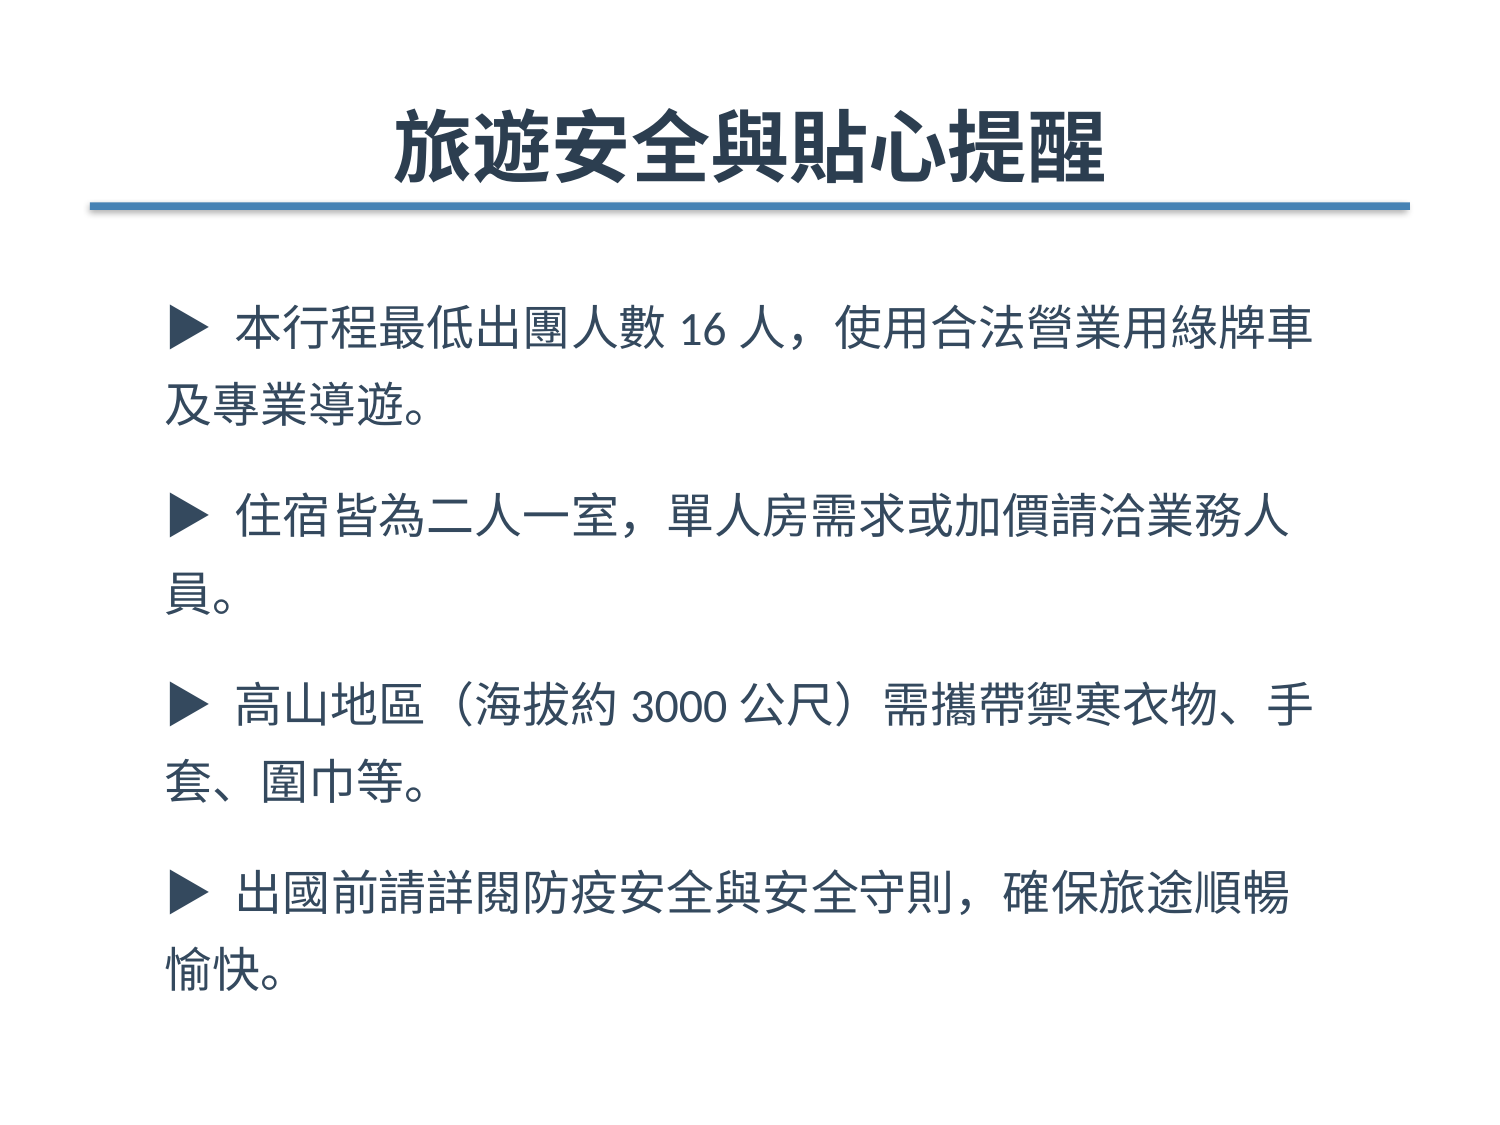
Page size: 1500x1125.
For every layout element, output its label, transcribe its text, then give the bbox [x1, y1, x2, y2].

text_box ▶ 本行程最低出團人數16人，使用合法營業用綠牌車及專業導遊。 ▶ 住宿皆為二人一室，單人房需求或加價請洽業務人員。 ▶ 高山地區（海拔約3000公尺）需攜帶禦寒衣物、手套、圍巾等。 ▶ 出國前請詳閱防疫安全與安全守則，確保旅途順暢愉快。 [149, 269, 1350, 1005]
text_box 旅遊安全與貼心提醒 [89, 90, 1410, 200]
text_box [89, 202, 1411, 211]
